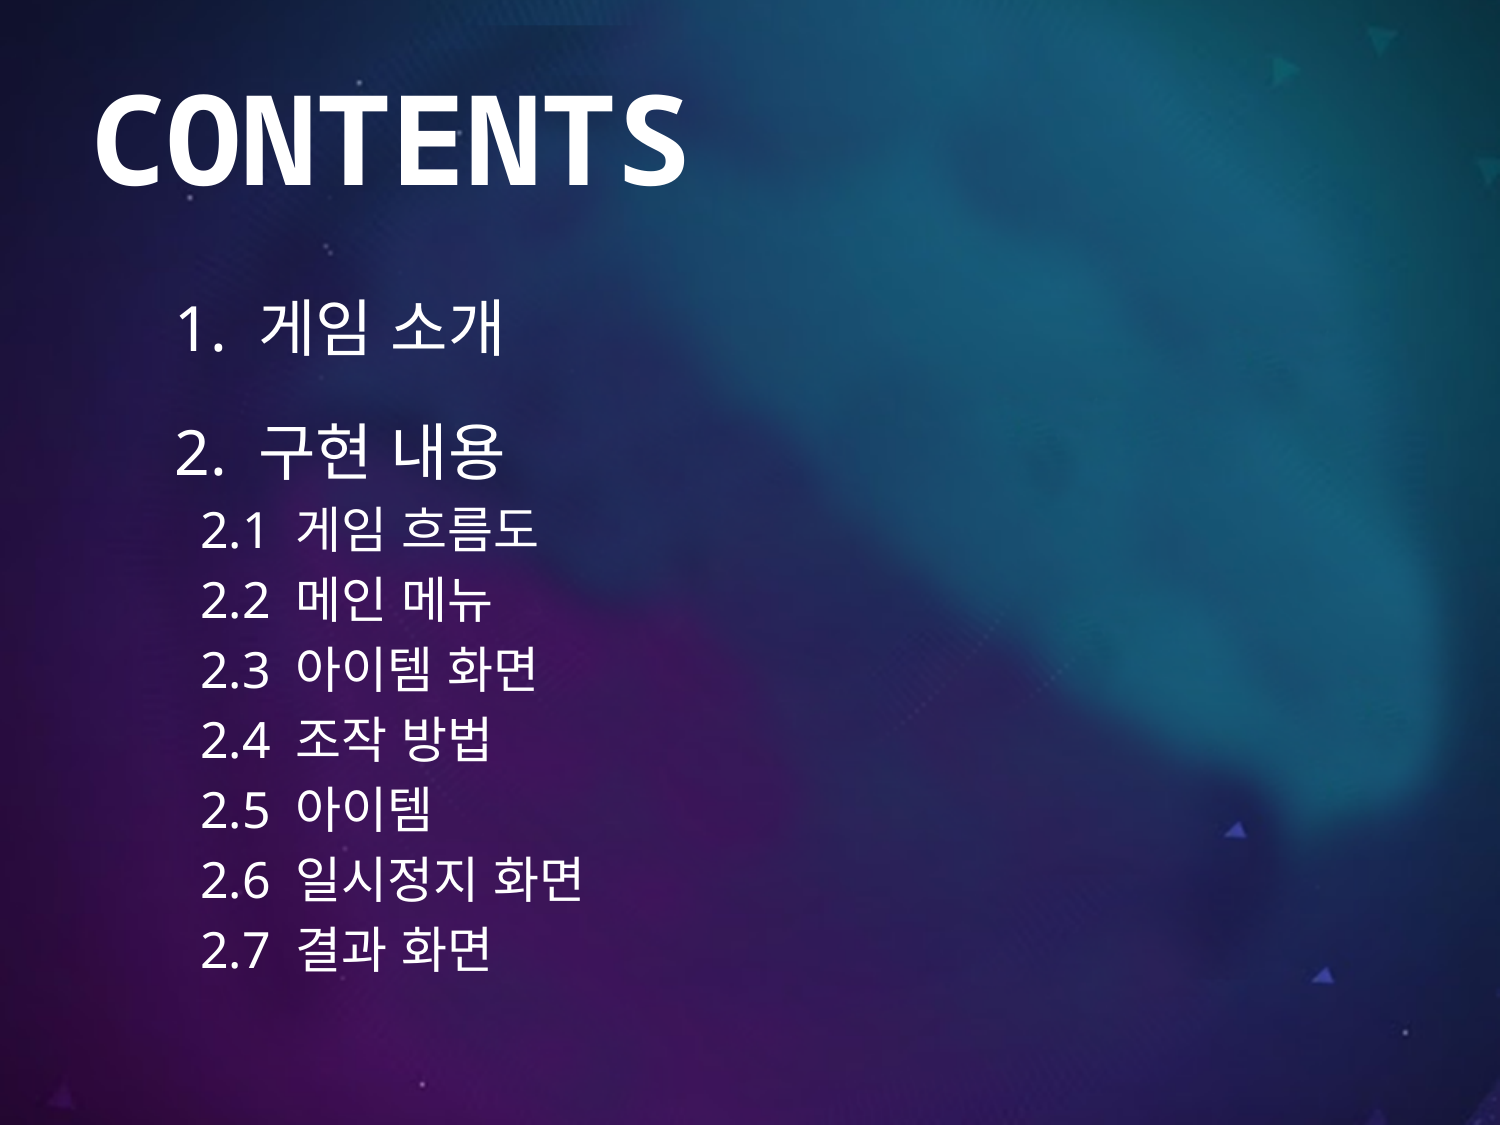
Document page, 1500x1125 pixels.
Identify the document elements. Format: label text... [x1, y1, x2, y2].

picture [0, 0, 1500, 1125]
list 1. 게임 소개 2. 구현 내용 2.1 게임 흐름도 2.2 메인 메뉴 2.3 아이템 화면 2.4 조작 방법 2.5 아이템 2.6 일시정지 화면 2.7 결과 화면 [159, 243, 1425, 1016]
title CONTENTS [76, 42, 1414, 231]
